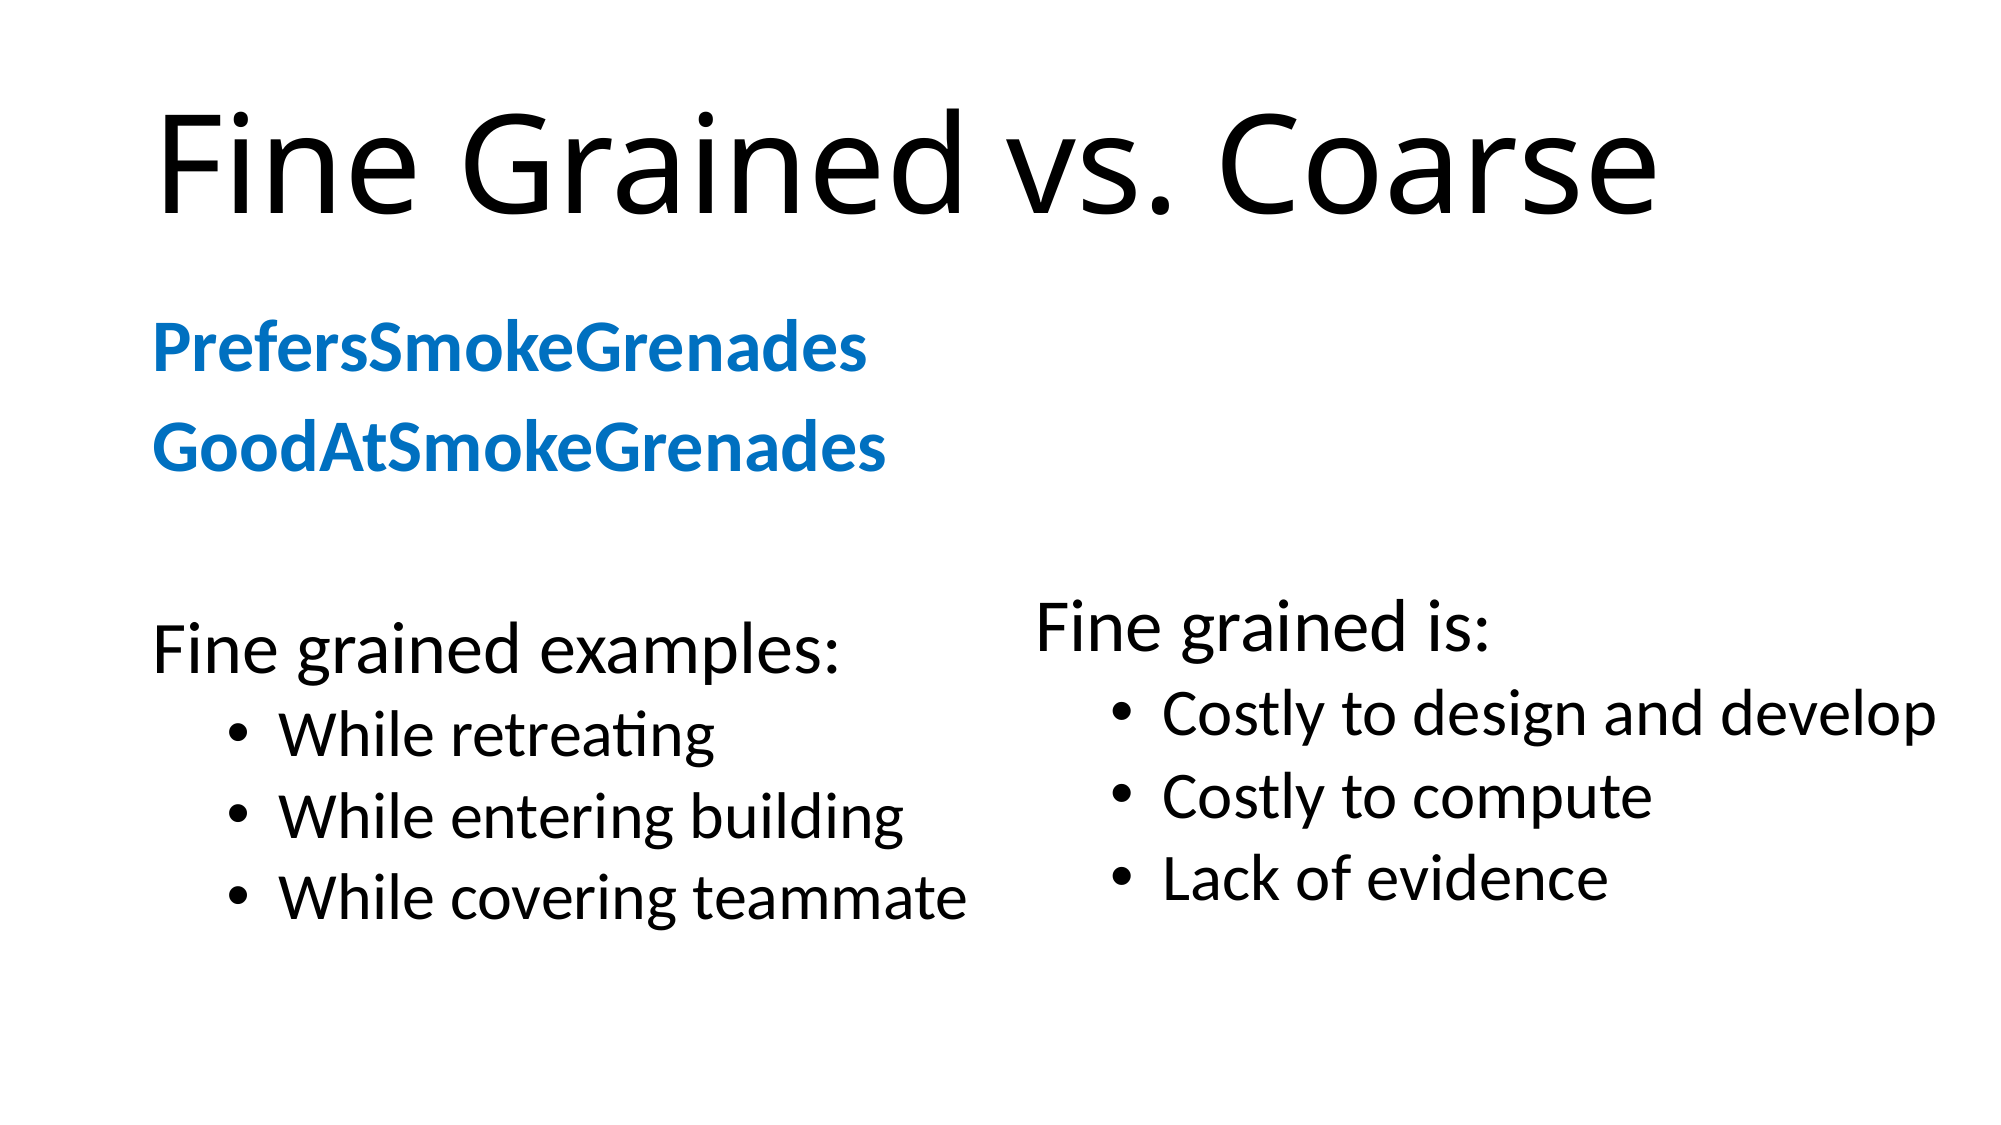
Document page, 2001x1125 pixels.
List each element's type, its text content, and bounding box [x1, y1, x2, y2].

list PrefersSmokeGrenades GoodAtSmokeGrenades Fine grained examples: While retreating While entering building While covering teammate [137, 299, 988, 1014]
title Fine Grained vs. Coarse [137, 59, 1863, 278]
list Fine grained is: Costly to design and develop Costly to compute Lack of evidence [1020, 264, 1973, 963]
